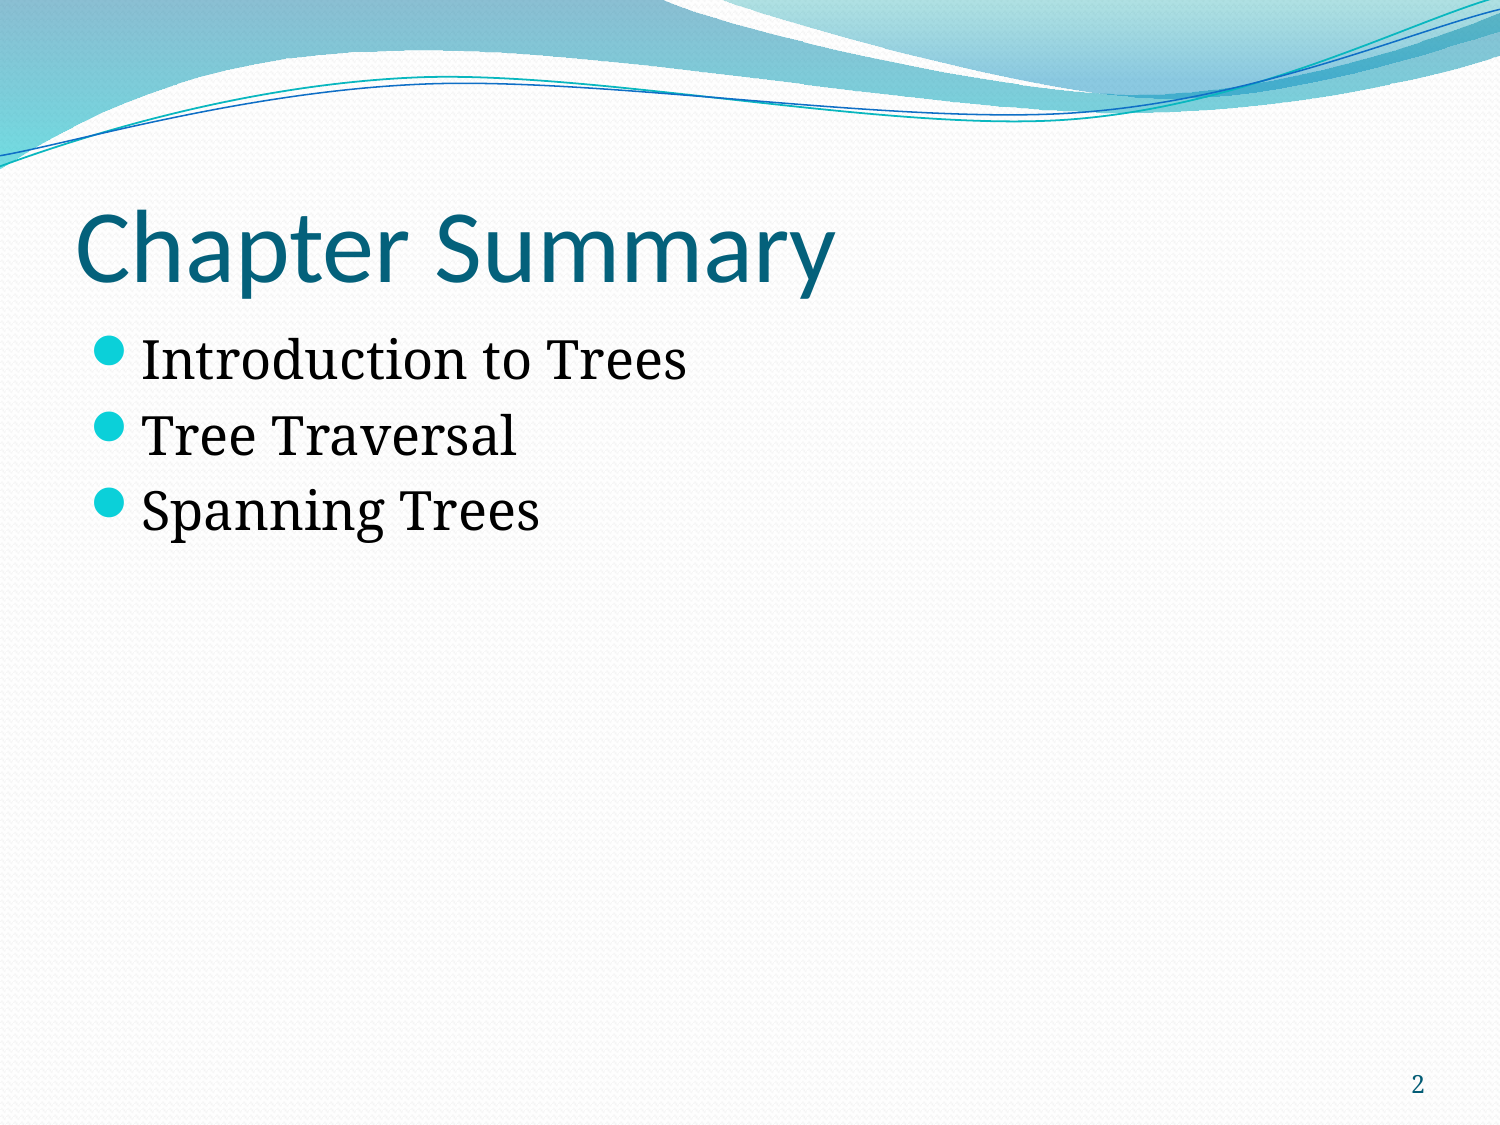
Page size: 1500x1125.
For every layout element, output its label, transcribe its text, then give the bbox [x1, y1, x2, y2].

list Introduction to Trees Tree Traversal Spanning Trees [75, 317, 1425, 1038]
slide_number 2 [1299, 1042, 1425, 1103]
title Chapter Summary [75, 115, 1425, 303]
